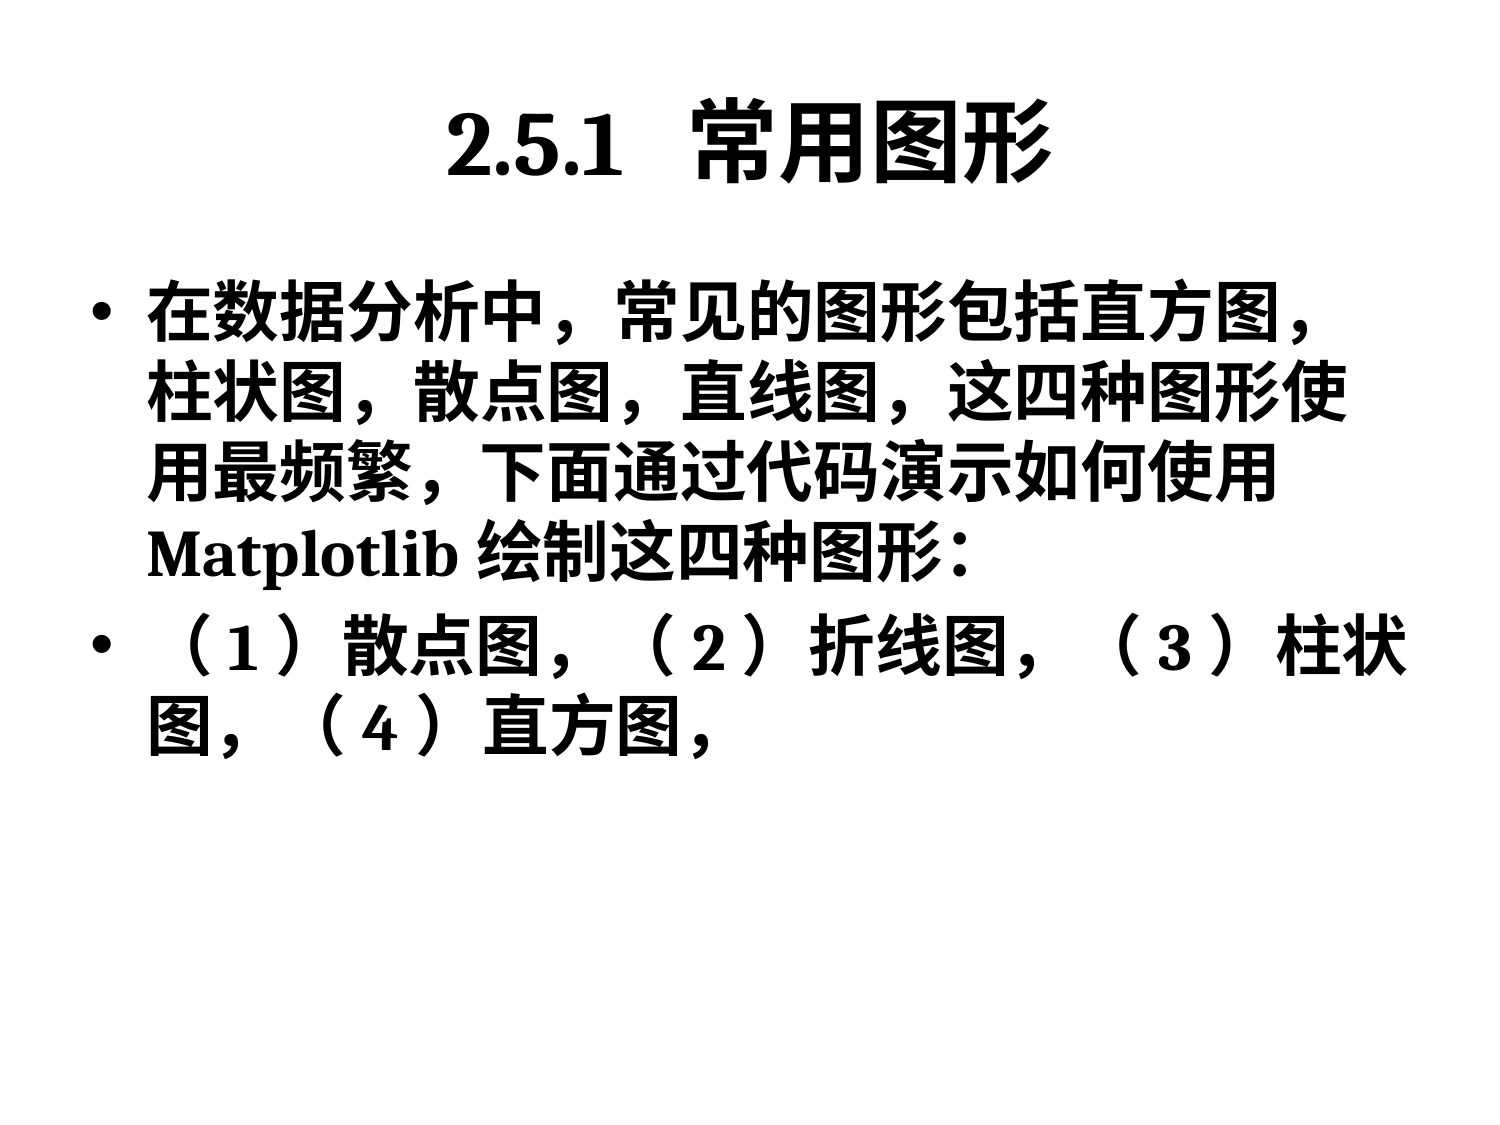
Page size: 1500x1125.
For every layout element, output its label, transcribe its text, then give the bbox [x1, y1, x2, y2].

title 2.5.1 常用图形 [75, 45, 1425, 233]
list 在数据分析中，常见的图形包括直方图，柱状图，散点图，直线图，这四种图形使用最频繁，下面通过代码演示如何使用Matplotlib绘制这四种图形： （1）散点图，（2）折线图，（3）柱状图，（4）直方图， [75, 262, 1425, 1005]
